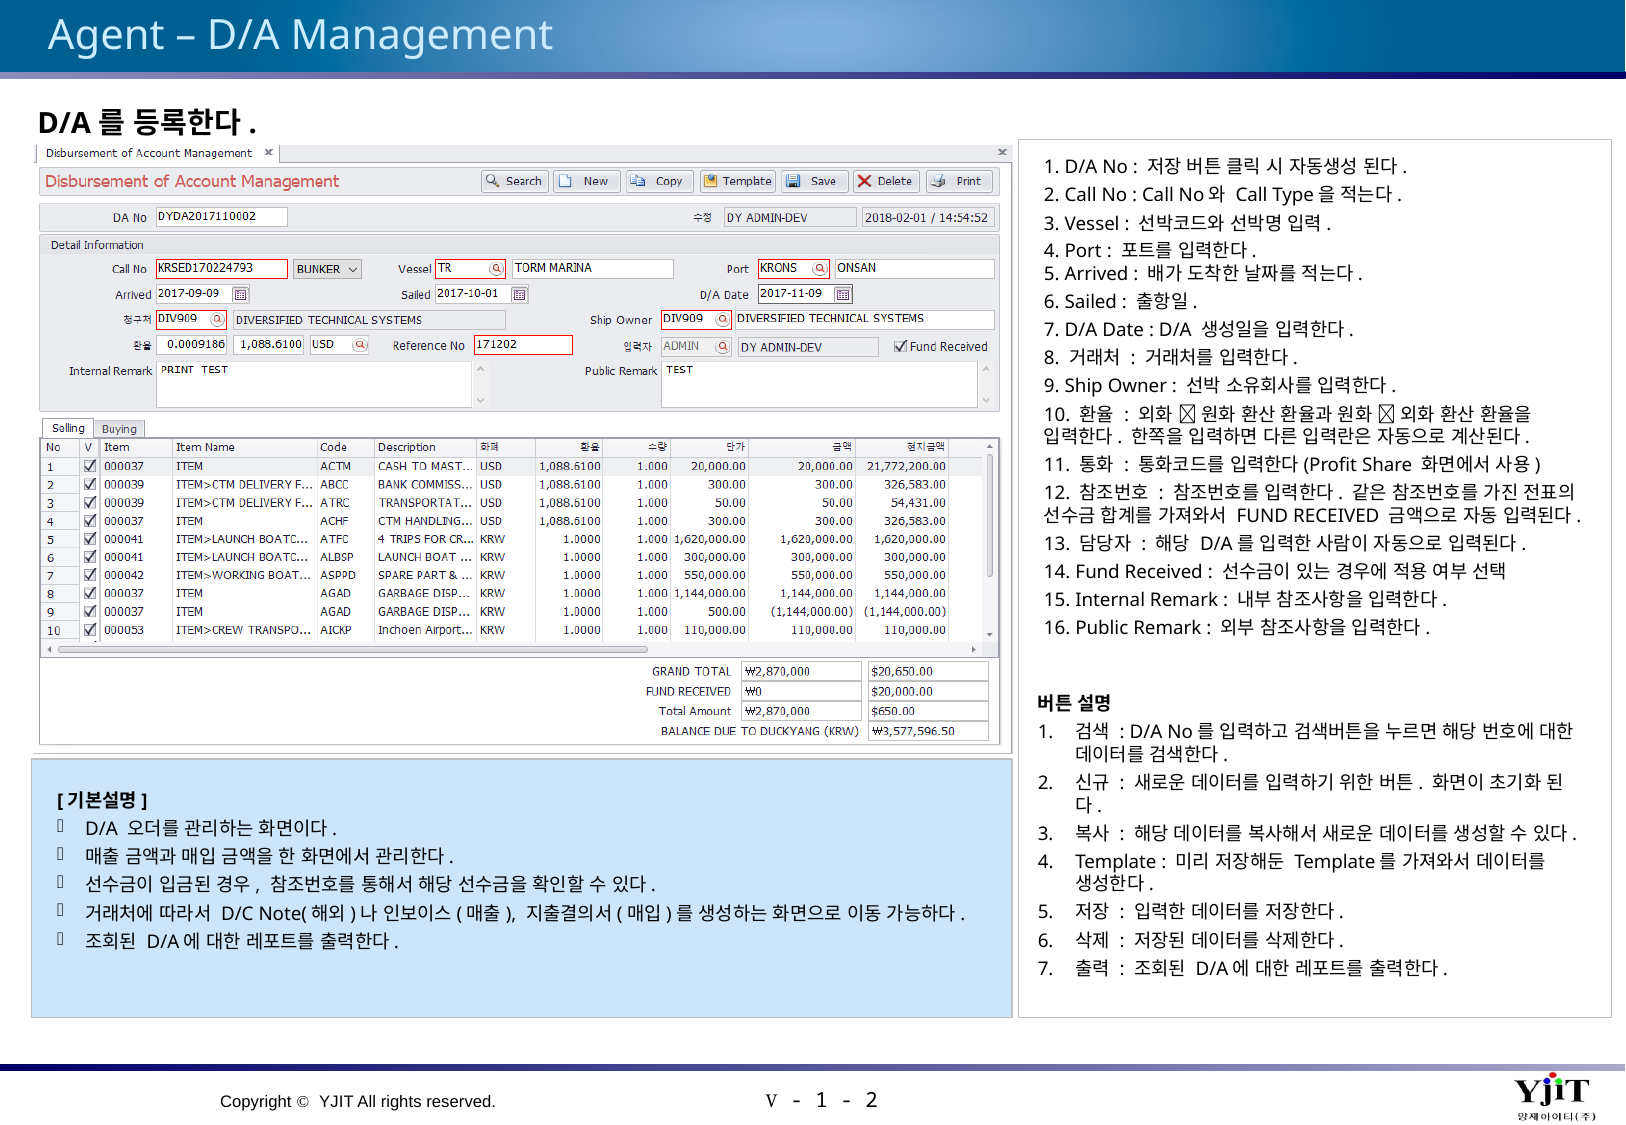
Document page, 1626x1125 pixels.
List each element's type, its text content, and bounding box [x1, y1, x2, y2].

text_box [1018, 139, 1612, 1018]
picture [1509, 1071, 1598, 1122]
text_box 버튼 설명 검색 : D/A No를 입력하고 검색버튼을 누르면 해당 번호에 대한 데이터를 검색한다. 신규 : 새로운 데이터를 입력하기 위한 버튼. 화면이 초기화 된다. 복사 : 해당 데이터를 복사해서 새로운 데이터를 생성할 수 있다. Template : 미리 저장해둔 Template를 가져와서 데이터를 생성한다. 저장 : 입력한 데이터를 저장한다. 삭제 : 저장된 데이터를 삭제한다. 출력 : 조회된 D/A에 대한 레포트를 출력한다. [1023, 684, 1601, 987]
title Agent – D/A Management [32, 8, 1167, 57]
text_box [기본설명] D/A 오더를 관리하는 화면이다. 매출 금액과 매입 금액을 한 화면에서 관리한다. 선수금이 입금된 경우, 참조번호를 통해서 해당 선수금을 확인할 수 있다. 거래처에 따라서 D/C Note(해외)나 인보이스(매출), 지출결의서(매입)를 생성하는 화면으로 이동 가능하다. 조회된 D/A에 대한 레포트를 출력한다. [42, 781, 1019, 960]
picture [33, 145, 1013, 755]
text_box 1. D/A No : 저장 버튼 클릭 시 자동생성 된다. 2. Call No : Call No와 Call Type을 적는다. 3. Vessel : 선박코드와 선박명 입력. 4. Port : 포트를 입력한다. 5. Arrived : 배가 도착한 날짜를 적는다. 6. Sailed : 출항일. 7. D/A Date : D/A 생성일을 입력한다. 8. 거래처 : 거래처를 입력한다. 9. Ship Owner : 선박 소유회사를 입력한다. 10. 환율 : 외화  원화 환산 환율과 원화  외화 환산 환율을 입력한다. 한쪽을 입력하면 다른 입력란은 자동으로 계산된다. 11. 통화 : 통화코드를 입력한다(Profit Share 화면에서 사용) 12. 참조번호 : 참조번호를 입력한다. 같은 참조번호를 가진 전표의 선수금 합계를 가져와서 FUND RECEIVED 금액으로 자동 입력된다. 13. 담당자 : 해당 D/A를 입력한 사람이 자동으로 입력된다. 14. Fund Received : 선수금이 있는 경우에 적용 여부 선택 15. Internal Remark : 내부 참조사항을 입력한다. 16. Public Remark : 외부 참조사항을 입력한다. [1029, 147, 1607, 646]
text_box D/A를 등록한다. [22, 89, 1595, 147]
text_box [31, 760, 1013, 1018]
picture [352, 0, 1278, 72]
